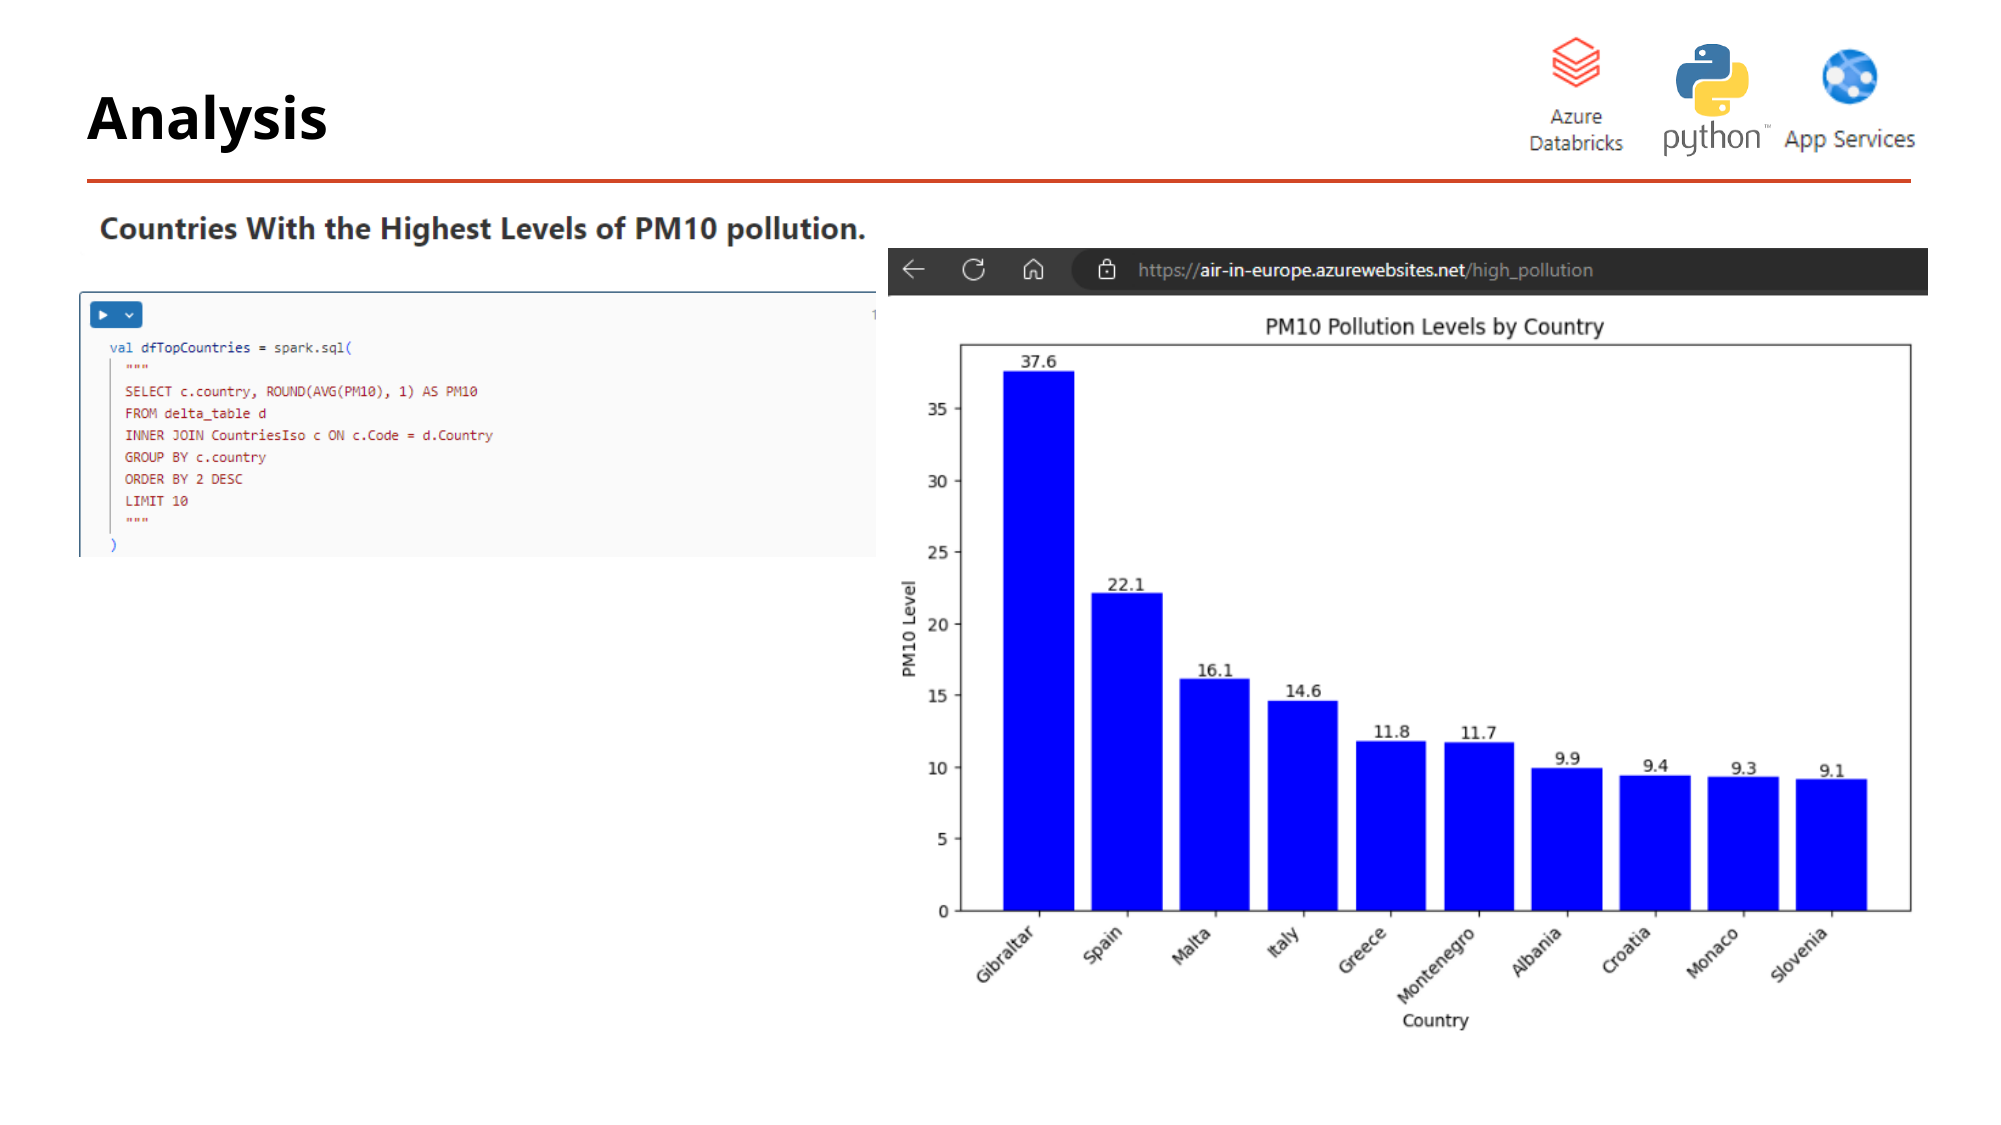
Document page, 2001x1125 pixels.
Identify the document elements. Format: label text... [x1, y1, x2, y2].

picture [1781, 34, 1924, 160]
picture [72, 204, 876, 557]
picture [1649, 44, 1775, 157]
picture [1516, 28, 1647, 160]
title Analysis [72, 68, 1574, 173]
picture [888, 248, 1928, 1040]
